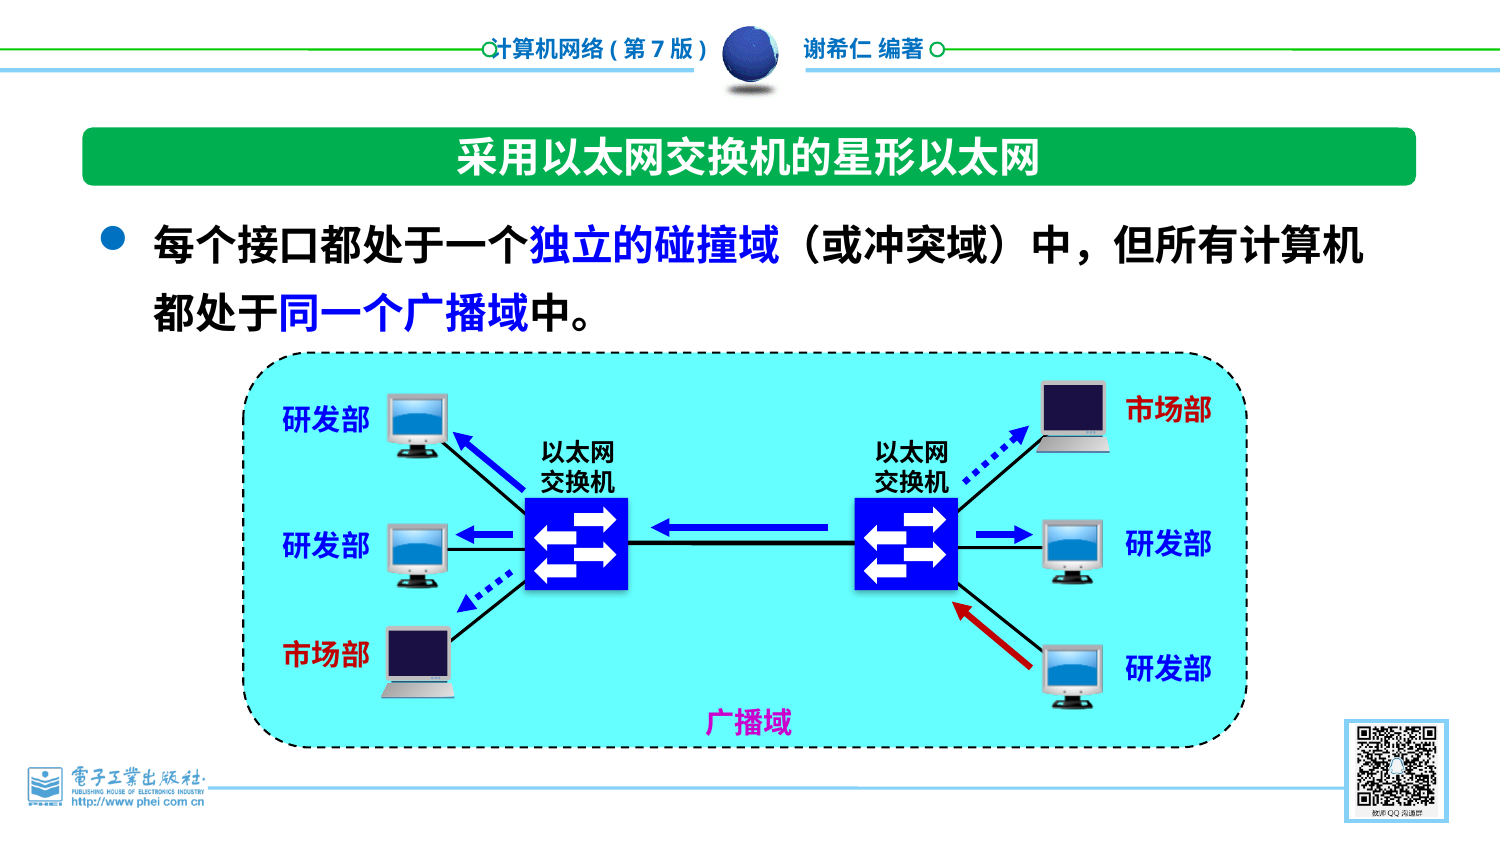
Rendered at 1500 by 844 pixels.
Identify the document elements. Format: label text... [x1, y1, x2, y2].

picture [1038, 642, 1107, 711]
picture [720, 24, 780, 100]
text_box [962, 425, 1034, 535]
text_box 市场部 [1113, 383, 1228, 434]
text_box 研发部 [267, 393, 380, 444]
text_box 研发部 [1110, 643, 1228, 693]
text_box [1036, 380, 1110, 454]
text_box 采用以太网交换机的星形以太网 [441, 123, 1057, 189]
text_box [452, 431, 829, 613]
text_box 每个接口都处于一个独立的碰撞域（或冲突域）中，但所有计算机都处于同一个广播域中。 [82, 192, 1416, 345]
text_box 以太网 交换机 [859, 428, 959, 496]
picture [1355, 724, 1438, 817]
text_box [243, 352, 1247, 748]
picture [23, 764, 208, 809]
text_box 广播域 [690, 696, 808, 747]
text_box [854, 497, 959, 591]
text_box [951, 601, 1032, 669]
text_box 研发部 [267, 519, 385, 570]
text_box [381, 625, 455, 699]
text_box 市场部 [267, 628, 377, 679]
text_box [82, 127, 441, 186]
picture [1038, 517, 1107, 586]
picture [383, 391, 452, 460]
picture [383, 521, 452, 590]
text_box 研发部 [1110, 517, 1228, 568]
text_box [1057, 127, 1417, 186]
